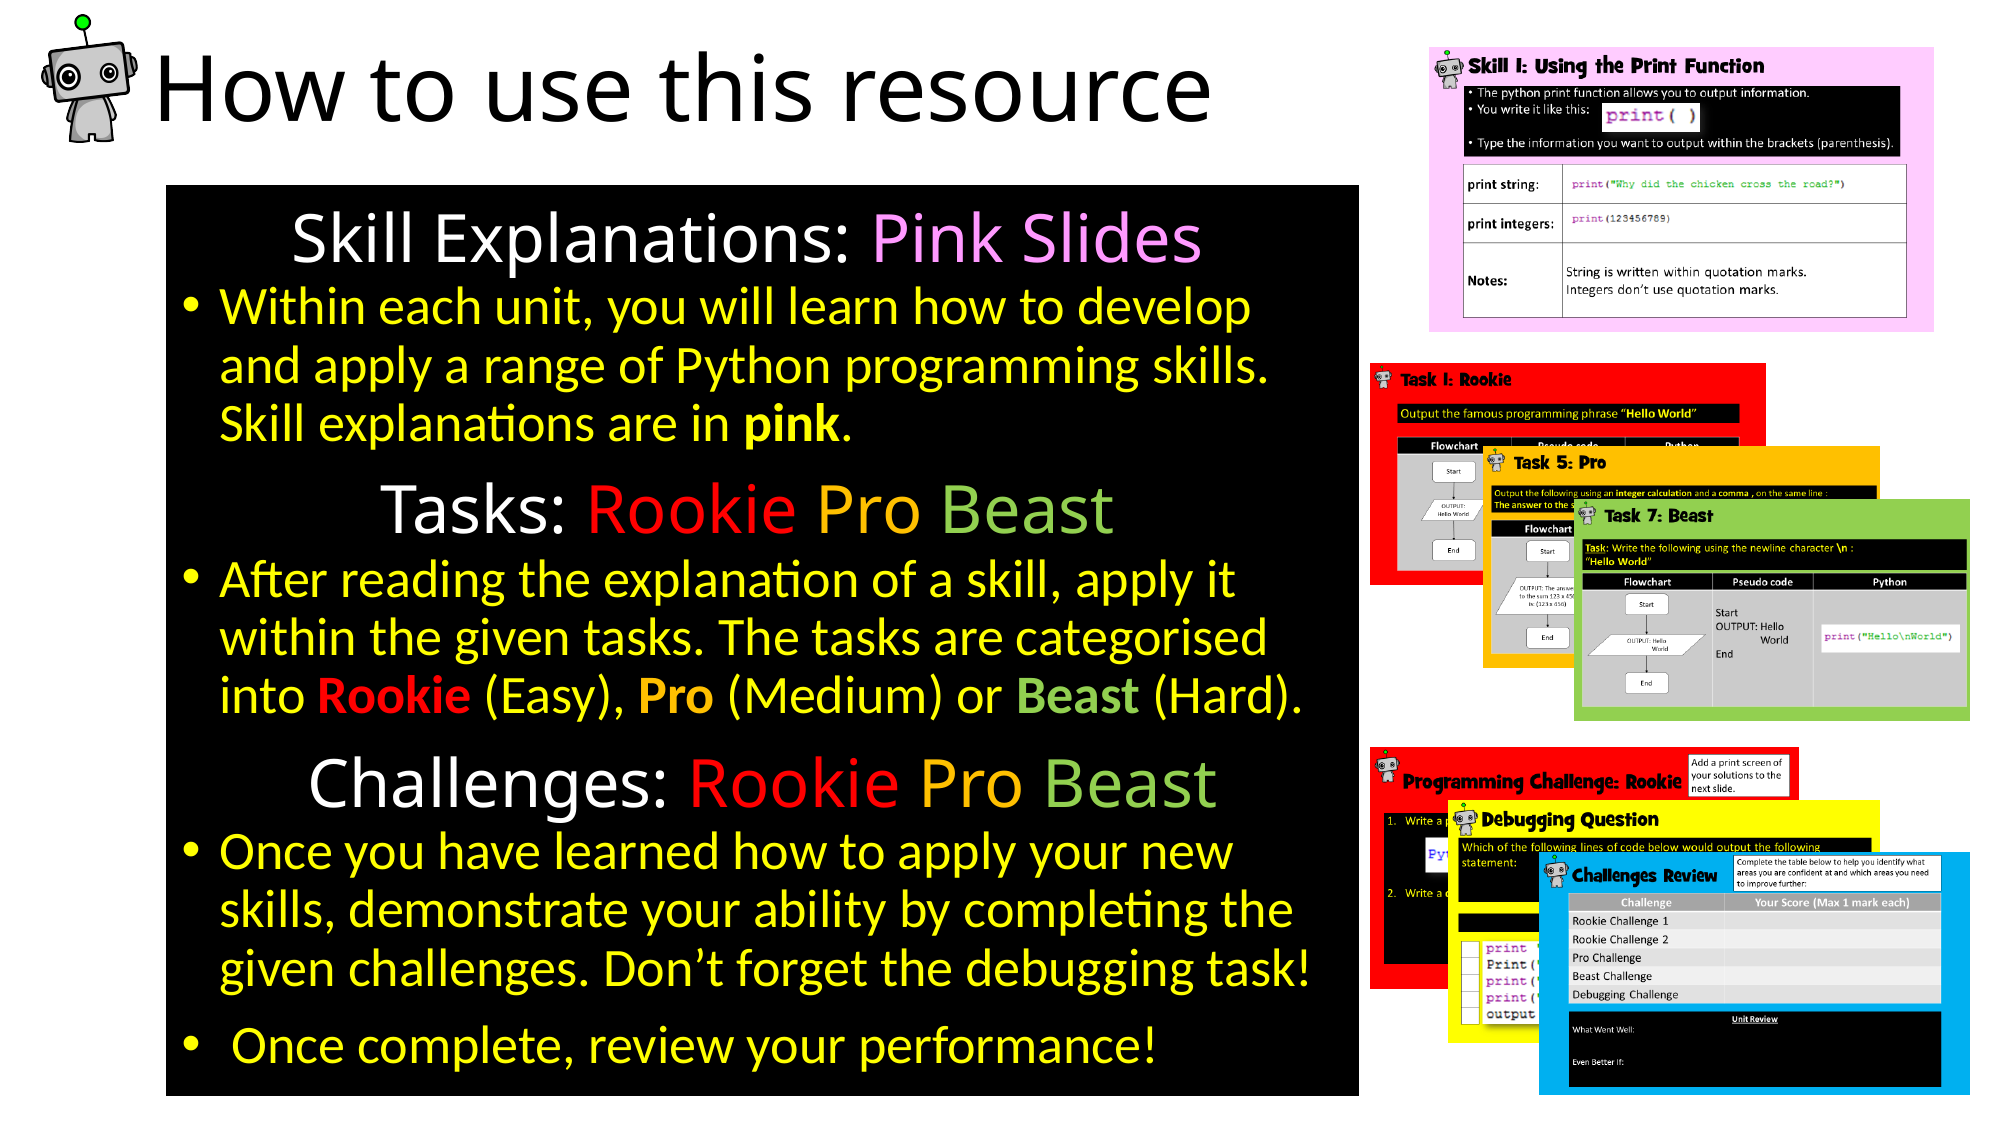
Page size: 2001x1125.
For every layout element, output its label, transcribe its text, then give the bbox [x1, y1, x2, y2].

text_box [1370, 363, 1970, 721]
text_box Skill Explanations: Pink Slides [276, 188, 1220, 284]
text_box Challenges: Rookie Pro Beast [292, 733, 1233, 829]
picture [41, 14, 138, 143]
list Within each unit, you will learn how to develop and apply a range of Python programming skills. Skill explanations are in pink. After reading the explanation of a skill, apply it within the given tasks. The tasks are categorised into Rookie (Easy), Pro (Medium) or Beast (Hard). Once you have learned how to apply your new skills, demonstrate your ability by completing the given challenges. Don’t forget the debugging task! Once complete, review your performance! [166, 185, 1359, 1096]
picture [1429, 47, 1934, 332]
text_box Tasks: Rookie Pro Beast [365, 458, 1130, 554]
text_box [1370, 747, 1970, 1095]
title How to use this resource [137, 28, 1863, 157]
